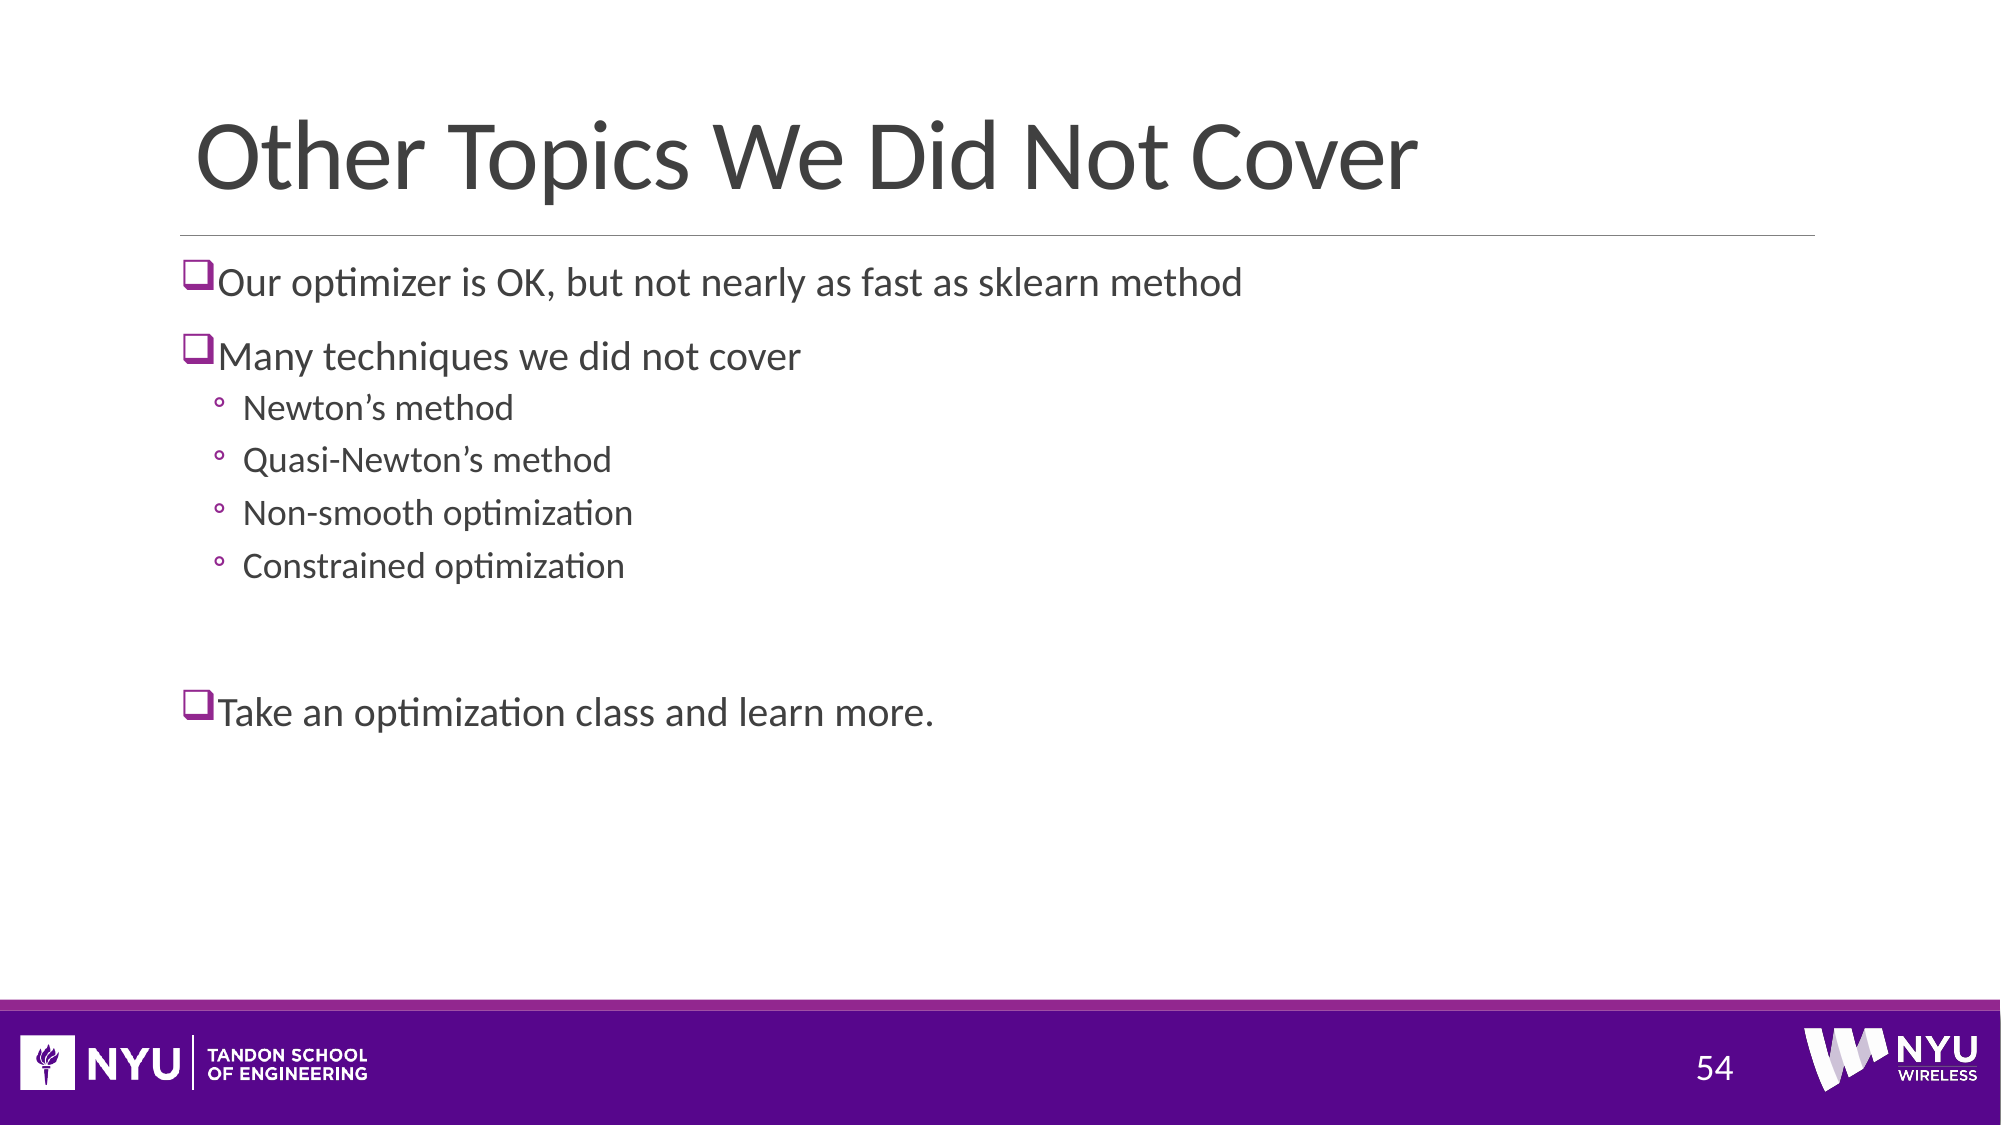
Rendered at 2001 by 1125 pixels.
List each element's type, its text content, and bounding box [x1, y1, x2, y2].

title Other Topics We Did Not Cover [180, 47, 1830, 218]
slide_number 54 [1533, 1035, 1749, 1096]
list Our optimizer is OK, but not nearly as fast as sklearn method Many techniques we did not cover Newton’s method Quasi-Newton’s method Non-smooth optimization Constrained optimization Take an optimization class and learn more. [180, 252, 1830, 963]
